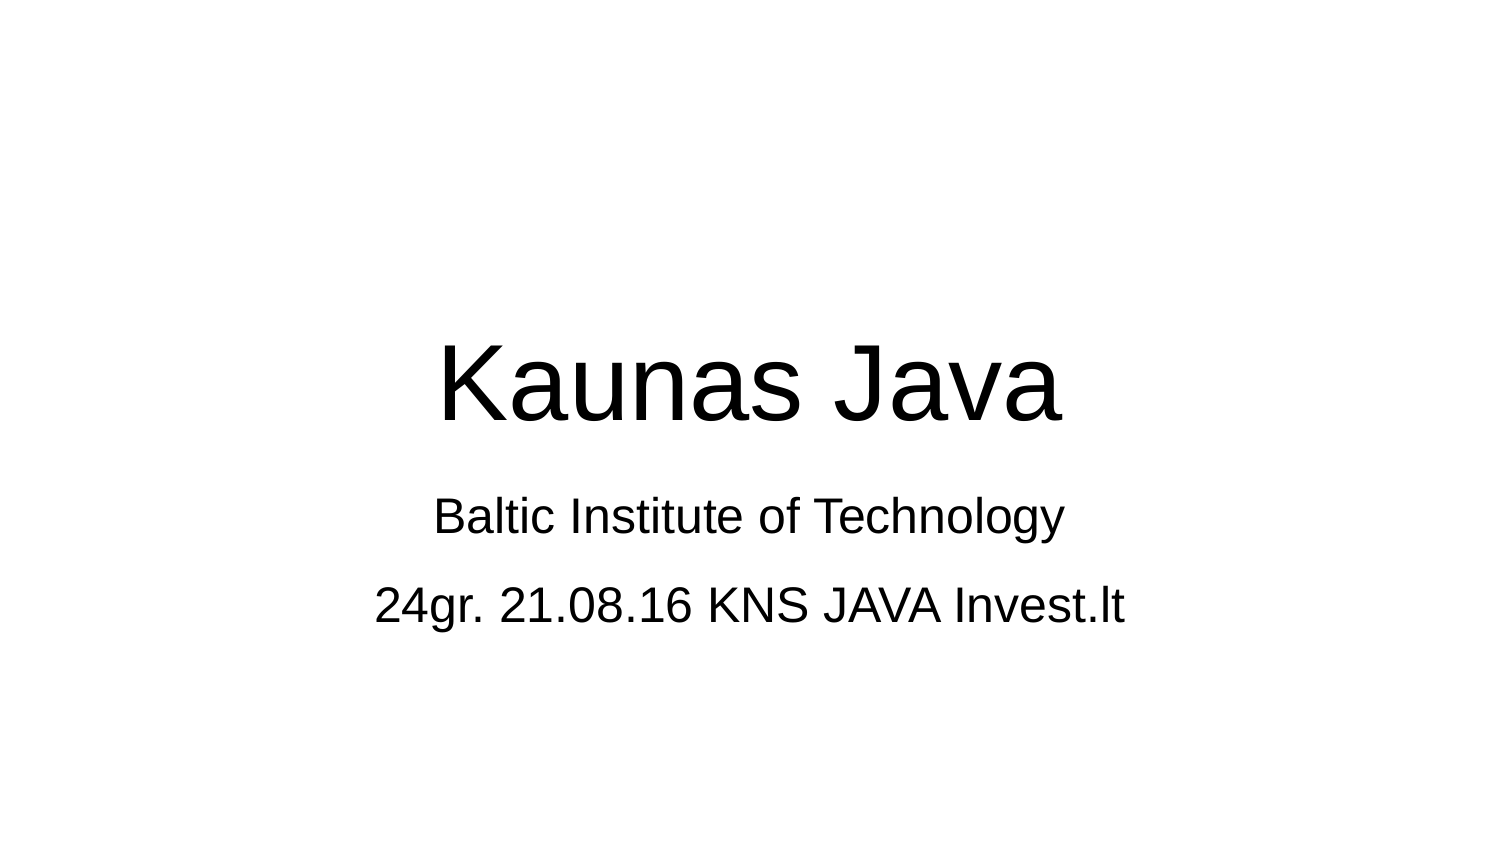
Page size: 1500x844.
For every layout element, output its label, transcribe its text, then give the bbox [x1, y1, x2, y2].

title Kaunas Java [51, 122, 1449, 459]
subtitle Baltic Institute of Technology 24gr. 21.08.16 KNS JAVA Invest.lt [51, 464, 1449, 693]
